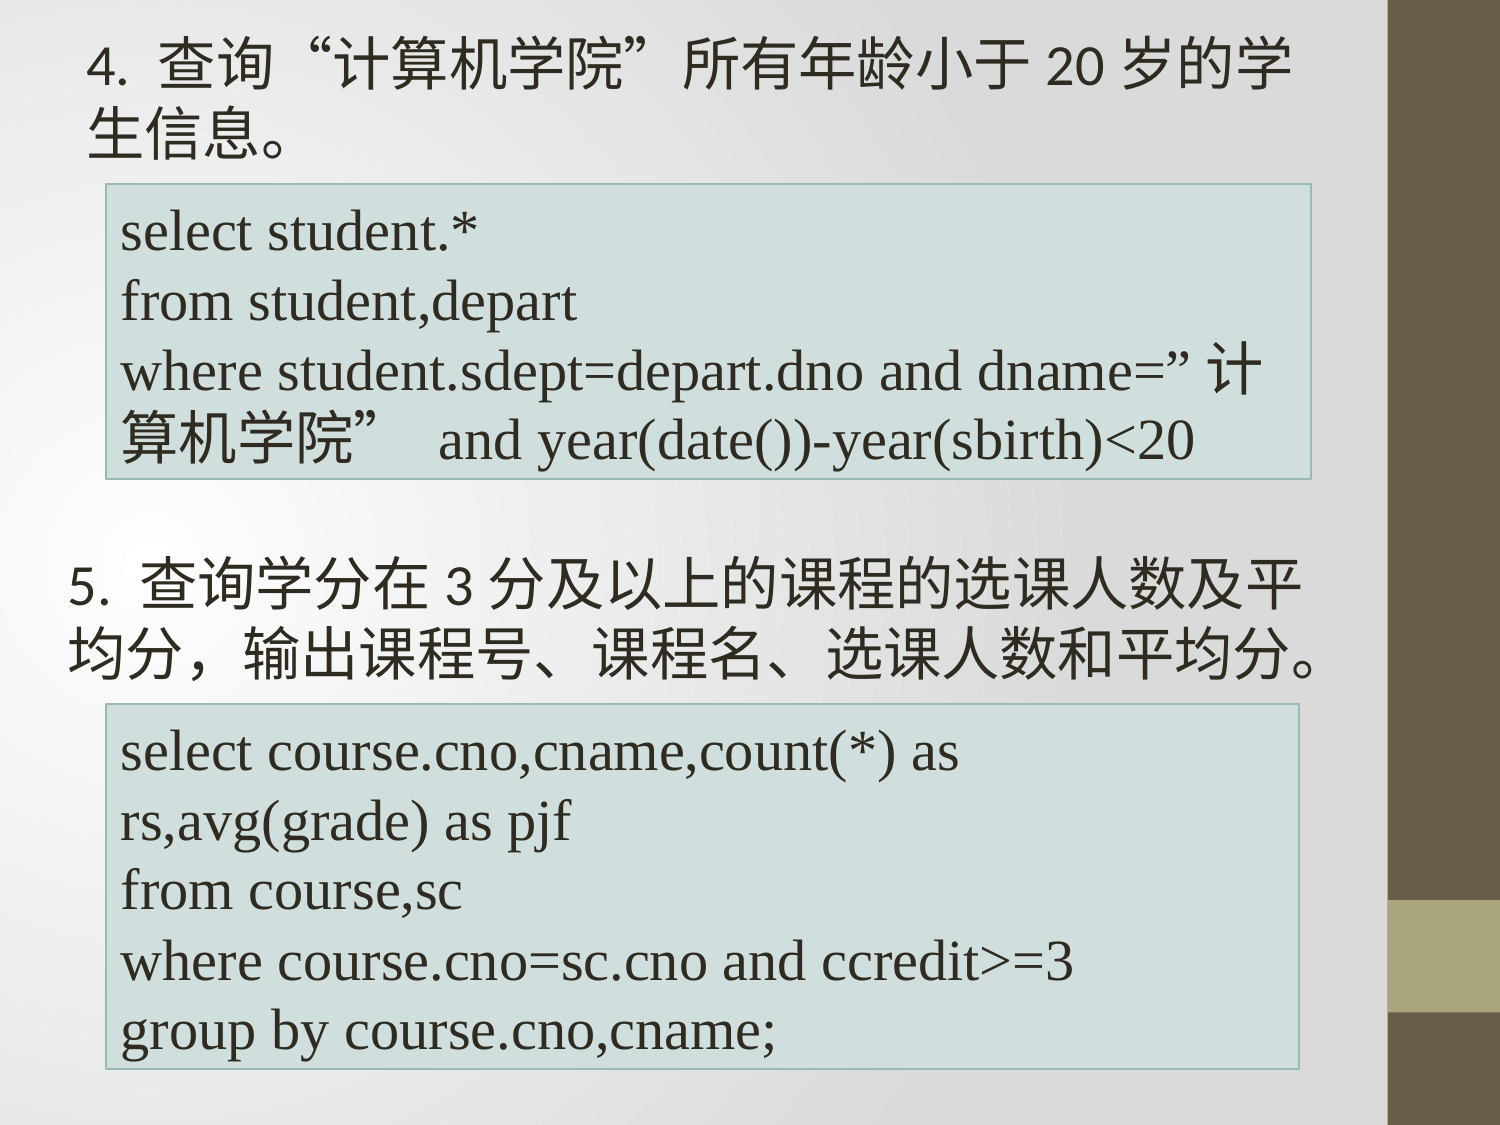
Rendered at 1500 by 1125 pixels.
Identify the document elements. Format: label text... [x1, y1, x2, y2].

text_box select course.cno,cname,count(*) as rs,avg(grade) as pjf from course,sc where course.cno=sc.cno and ccredit>=3 group by course.cno,cname; [105, 703, 1300, 1070]
list 4. 查询“计算机学院”所有年龄小于20岁的学生信息。 [52, 20, 1343, 349]
text_box 5. 查询学分在3分及以上的课程的选课人数及平均分，输出课程号、课程名、选课人数和平均分。 [52, 539, 1364, 765]
text_box select student.* from student,depart where student.sdept=depart.dno and dname=”计算机学院” and year(date())-year(sbirth)<20 [105, 183, 1312, 480]
